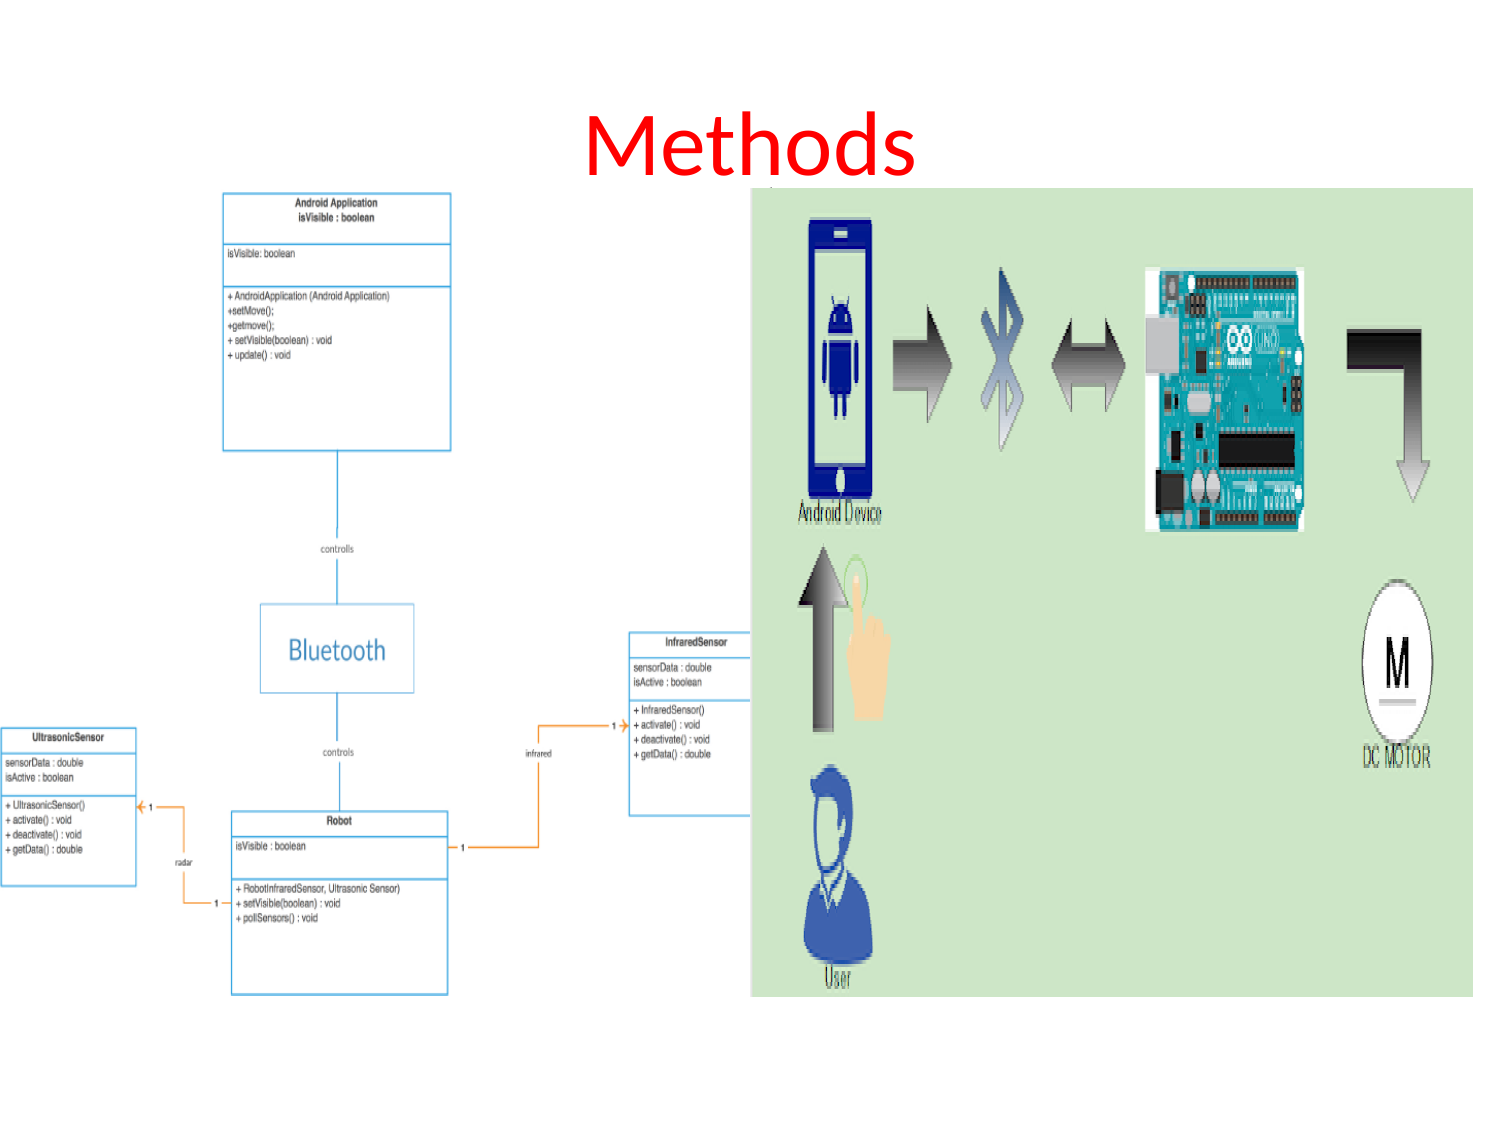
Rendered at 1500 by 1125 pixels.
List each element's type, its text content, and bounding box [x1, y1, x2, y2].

title Methods [75, 45, 1425, 186]
picture [0, 187, 1474, 998]
